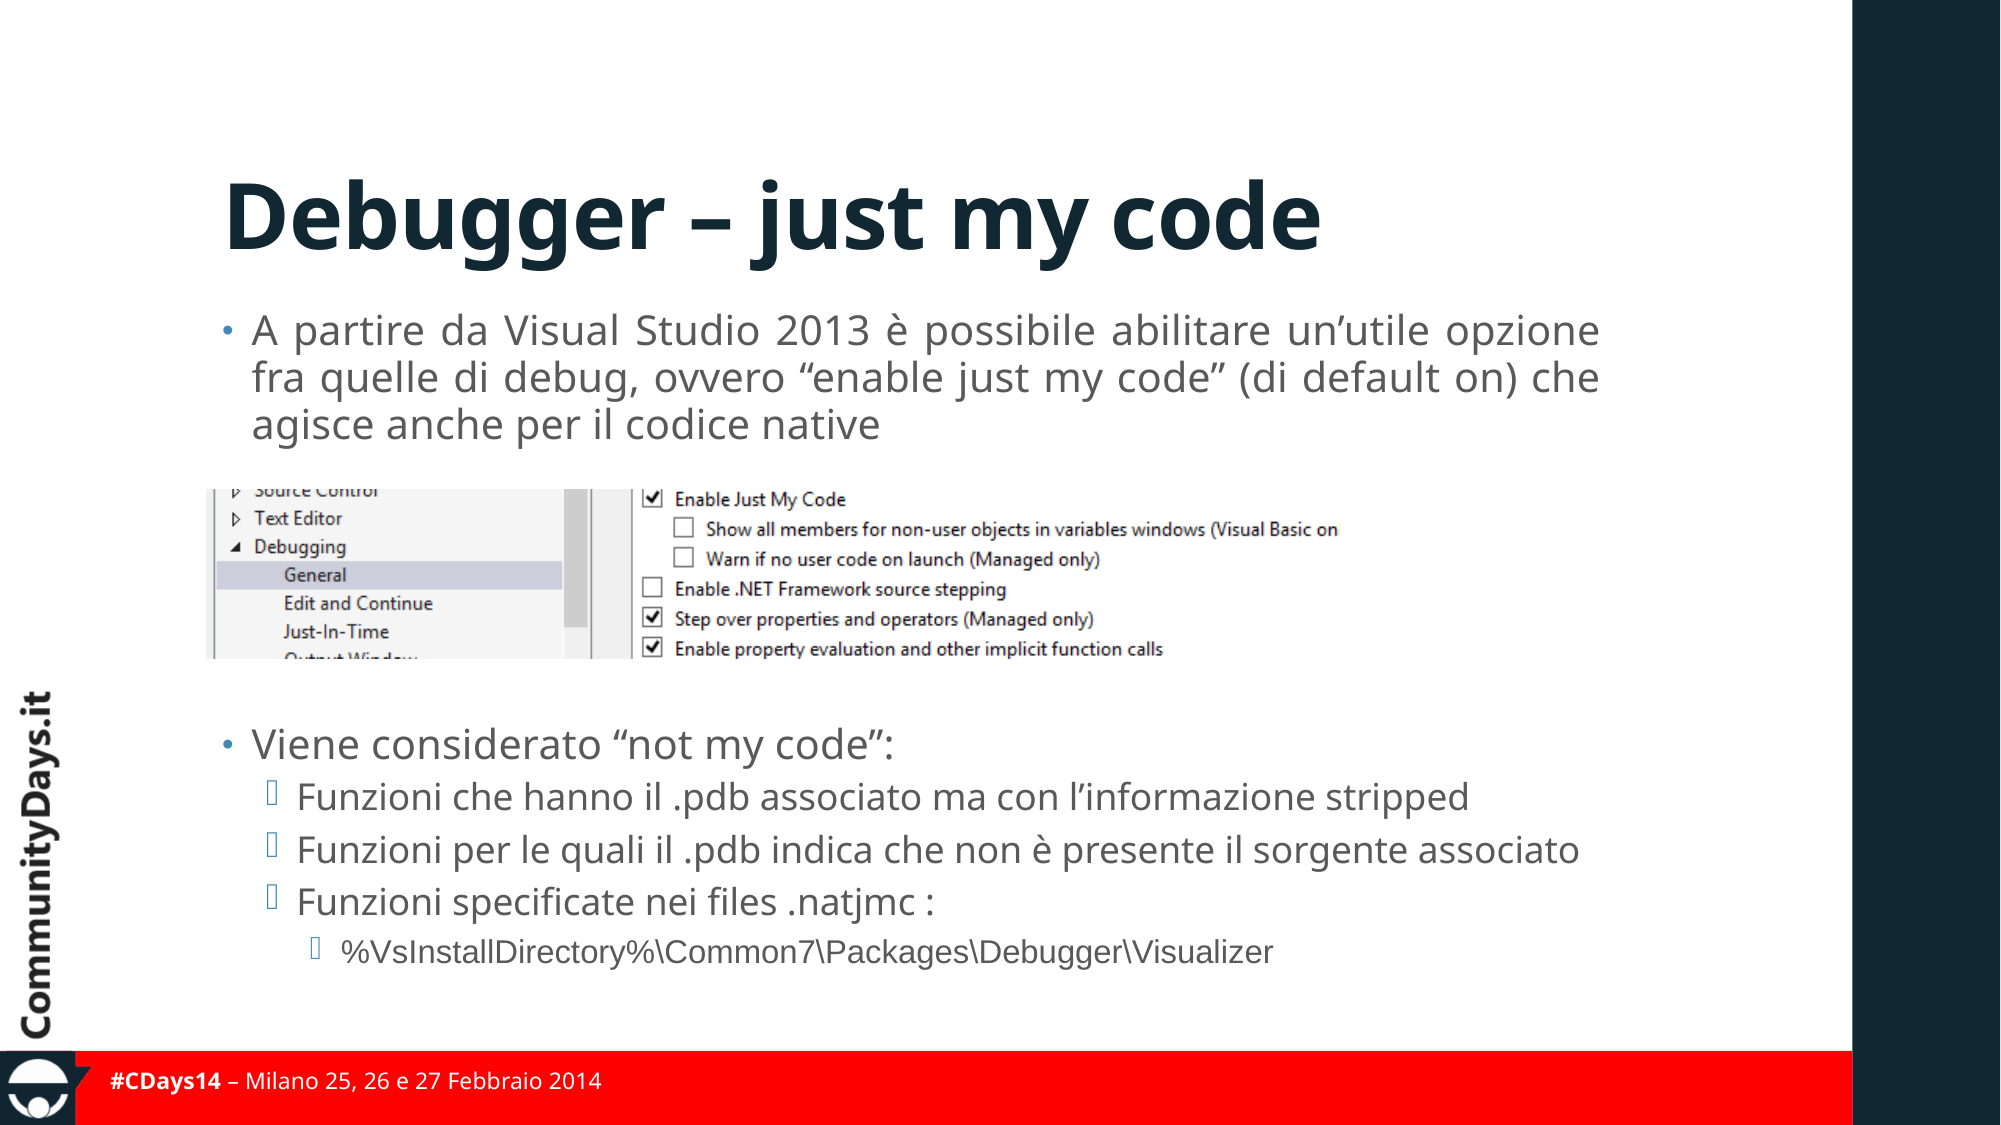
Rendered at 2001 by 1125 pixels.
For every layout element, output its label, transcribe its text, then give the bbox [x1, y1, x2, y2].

list A partire da Visual Studio 2013 è possibile abilitare un’utile opzione fra quelle di debug, ovvero “enable just my code” (di default on) che agisce anche per il codice native Viene considerato “not my code”: Funzioni che hanno il .pdb associato ma con l’informazione stripped Funzioni per le quali il .pdb indica che non è presente il sorgente associato Funzioni specificate nei files .natjmc : %VsInstallDirectory%\Common7\Packages\Debugger\Visualizer [206, 299, 1617, 1014]
title Debugger – just my code [206, 43, 1797, 278]
picture [0, 692, 90, 1125]
picture [206, 489, 1340, 659]
